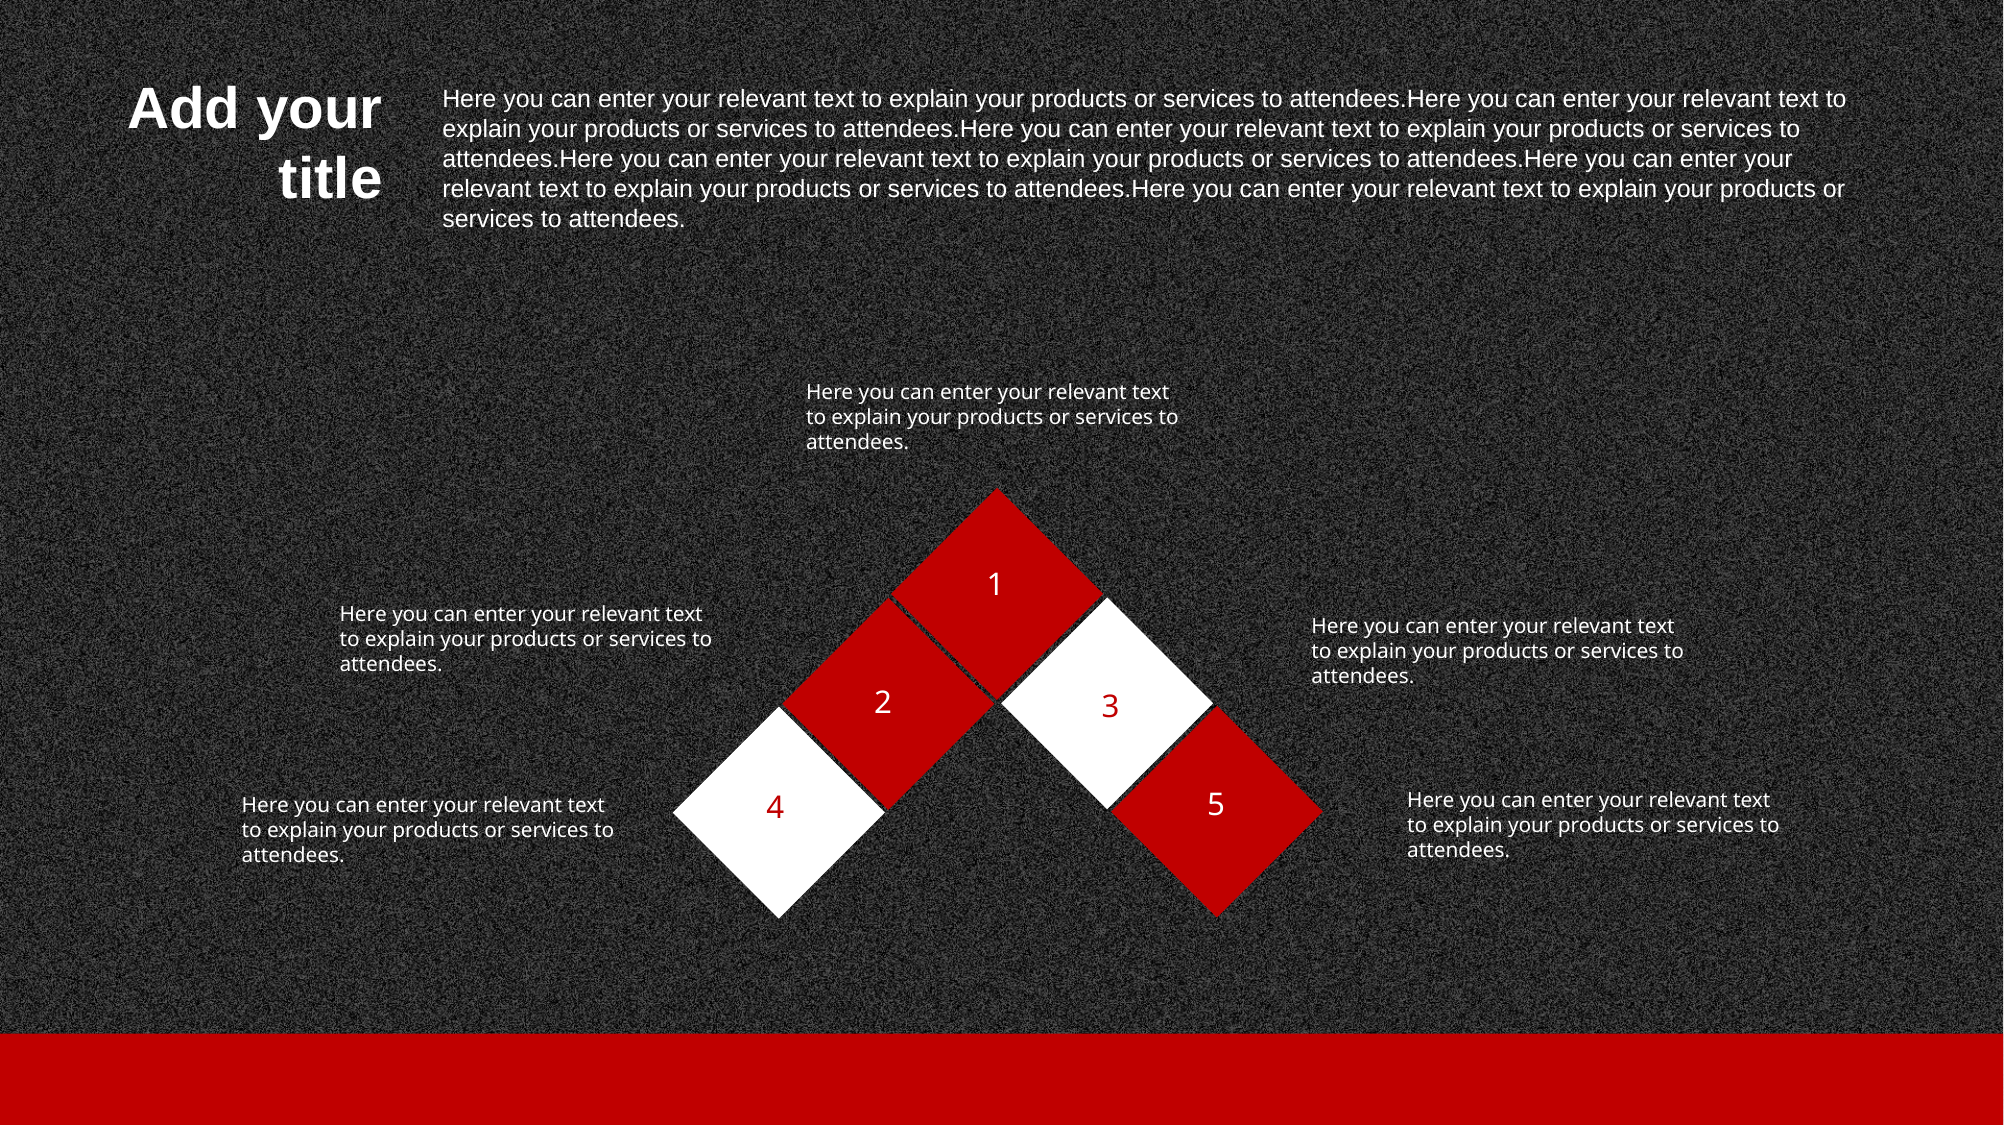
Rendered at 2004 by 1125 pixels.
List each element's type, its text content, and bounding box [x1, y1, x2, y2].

text_box [890, 487, 1104, 700]
text_box [782, 597, 995, 810]
picture [0, 0, 2004, 1033]
text_box 1 [960, 551, 1031, 615]
text_box 2 [848, 668, 918, 733]
text_box [0, 1033, 2004, 1125]
text_box Here you can enter your relevant text to explain your products or services to attendees. [1285, 600, 1717, 701]
text_box [1001, 597, 1214, 810]
text_box Add your title [60, 62, 398, 218]
text_box Here you can enter your relevant text to explain your products or services to attendees. [1381, 773, 1812, 875]
text_box Here you can enter your relevant text to explain your products or services to attendees.Here you can enter your relevant text to explain your products or services to attendees.Here you can enter your relevant text to explain your products or services to attendees.Here you can enter your relevant text to explain your products or services to attendees.Here you can enter your relevant text to explain your products or services to attendees.Here you can enter your relevant text to explain your products or services to attendees. [427, 75, 1882, 240]
text_box [1111, 705, 1323, 918]
text_box Here you can enter your relevant text to explain your products or services to attendees. [780, 365, 1211, 467]
text_box 5 [1181, 771, 1251, 835]
text_box Here you can enter your relevant text to explain your products or services to attendees. [313, 587, 745, 689]
text_box [672, 706, 885, 919]
text_box Here you can enter your relevant text to explain your products or services to attendees. [215, 778, 647, 880]
text_box 3 [1075, 673, 1146, 737]
text_box 4 [740, 774, 811, 838]
